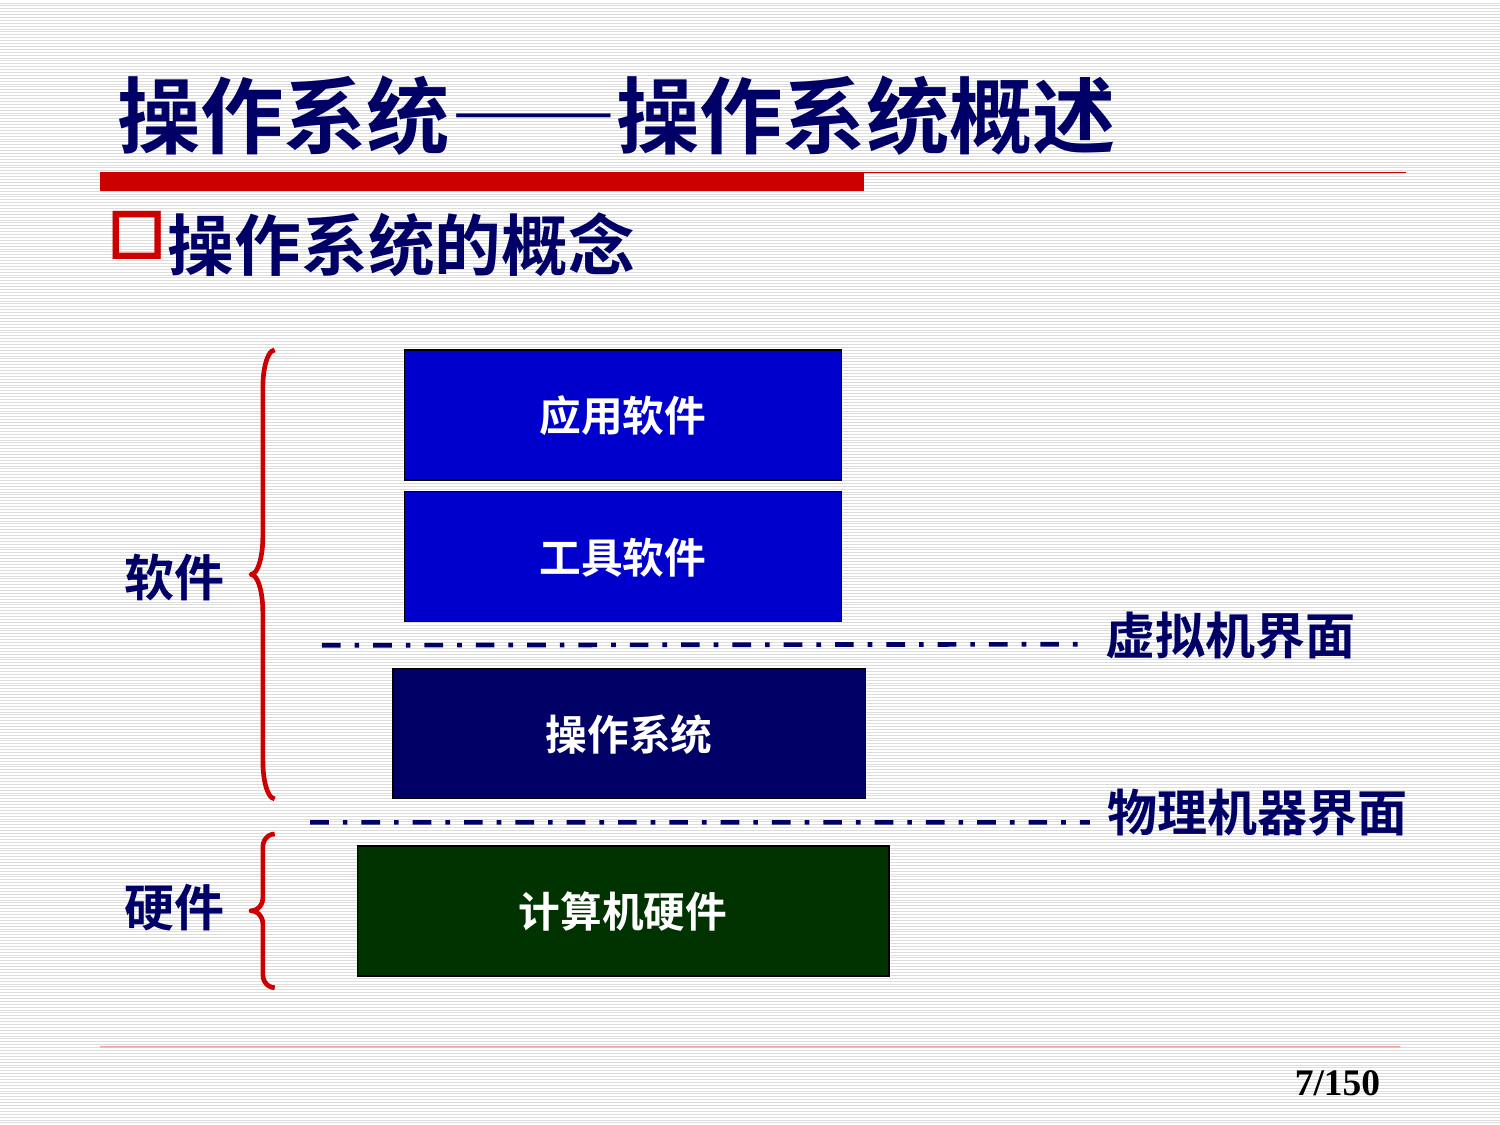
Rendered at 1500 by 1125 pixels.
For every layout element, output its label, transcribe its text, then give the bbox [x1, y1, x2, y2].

text_box 操作系统 [392, 668, 866, 799]
text_box 硬件 [109, 869, 240, 945]
text_box 应用软件 [404, 349, 842, 480]
text_box 虚拟机界面 [1090, 597, 1371, 672]
text_box [251, 349, 275, 799]
text_box 操作系统的概念 [92, 196, 1447, 1071]
text_box 物理机器界面 [1092, 774, 1423, 849]
text_box 计算机硬件 [357, 846, 890, 976]
text_box 软件 [109, 538, 240, 614]
text_box 工具软件 [404, 491, 842, 622]
text_box [251, 833, 275, 988]
